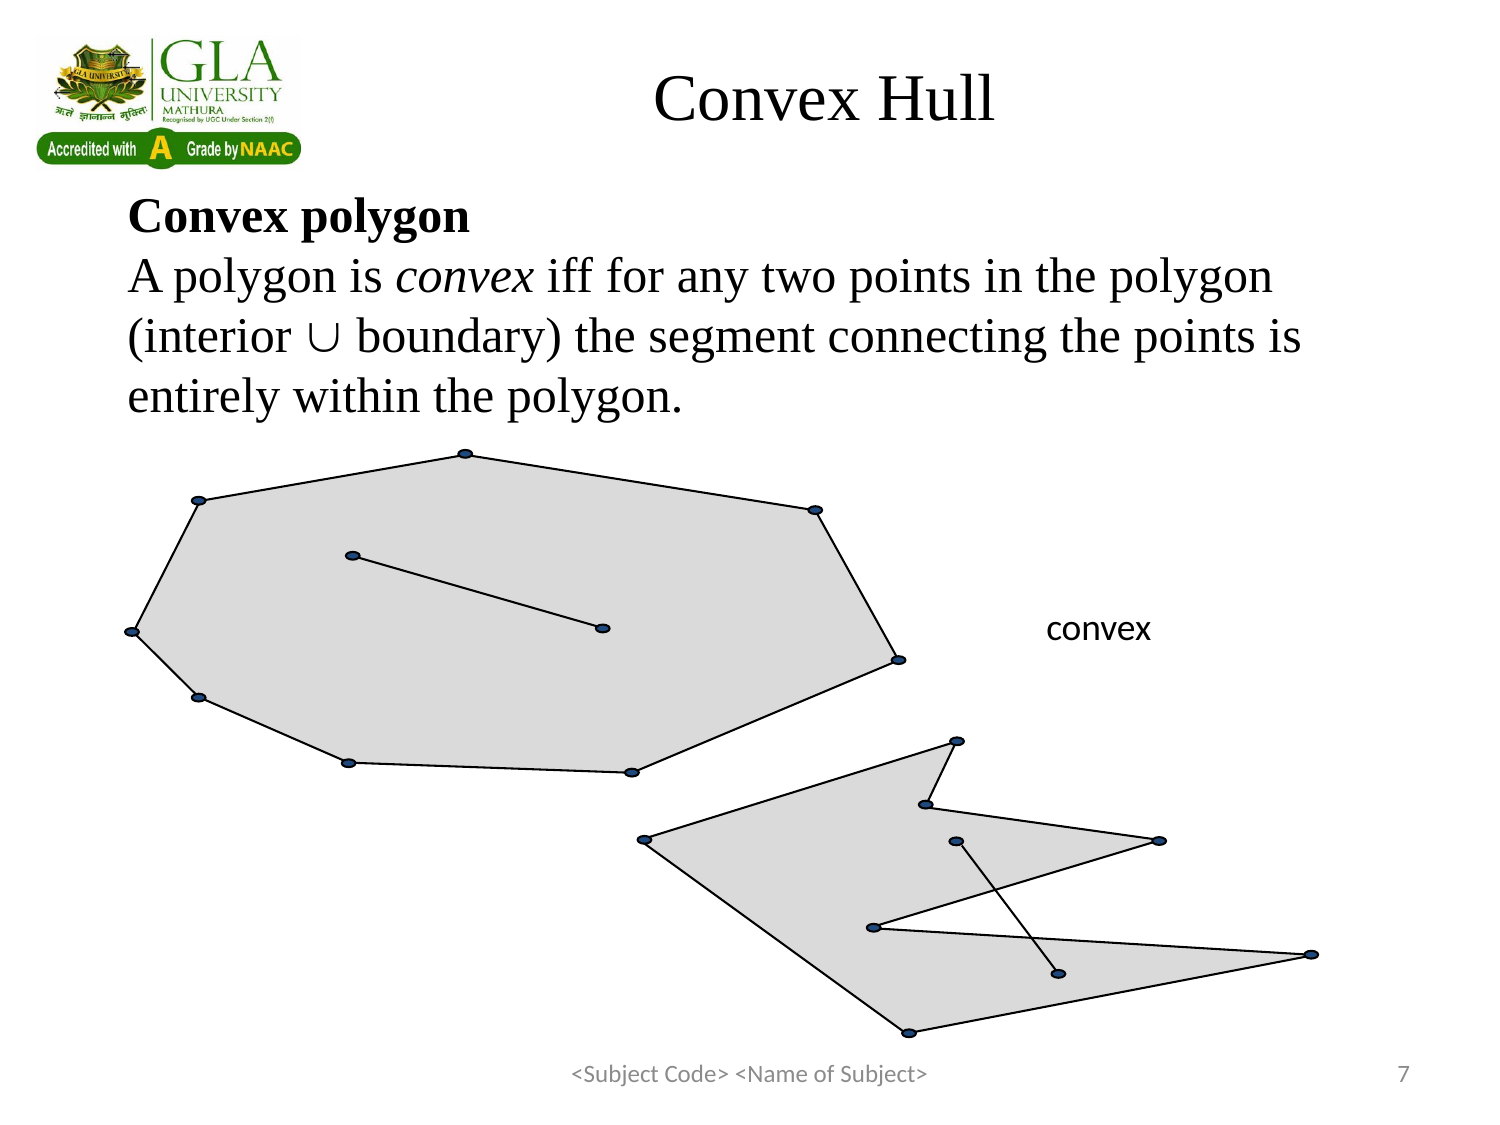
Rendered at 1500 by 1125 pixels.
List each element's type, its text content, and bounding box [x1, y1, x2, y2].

title Convex Hull [150, 0, 1500, 188]
slide_number 7 [1074, 1042, 1425, 1103]
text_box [637, 737, 1319, 1038]
picture [34, 34, 302, 172]
footer <Subject Code> <Name of Subject> [512, 1042, 988, 1103]
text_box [124, 449, 1175, 777]
text_box Convex polygon A polygon is convex iff for any two points in the polygon (interior  boundary) the segment connecting the points is entirely within the polygon. [112, 174, 1463, 490]
